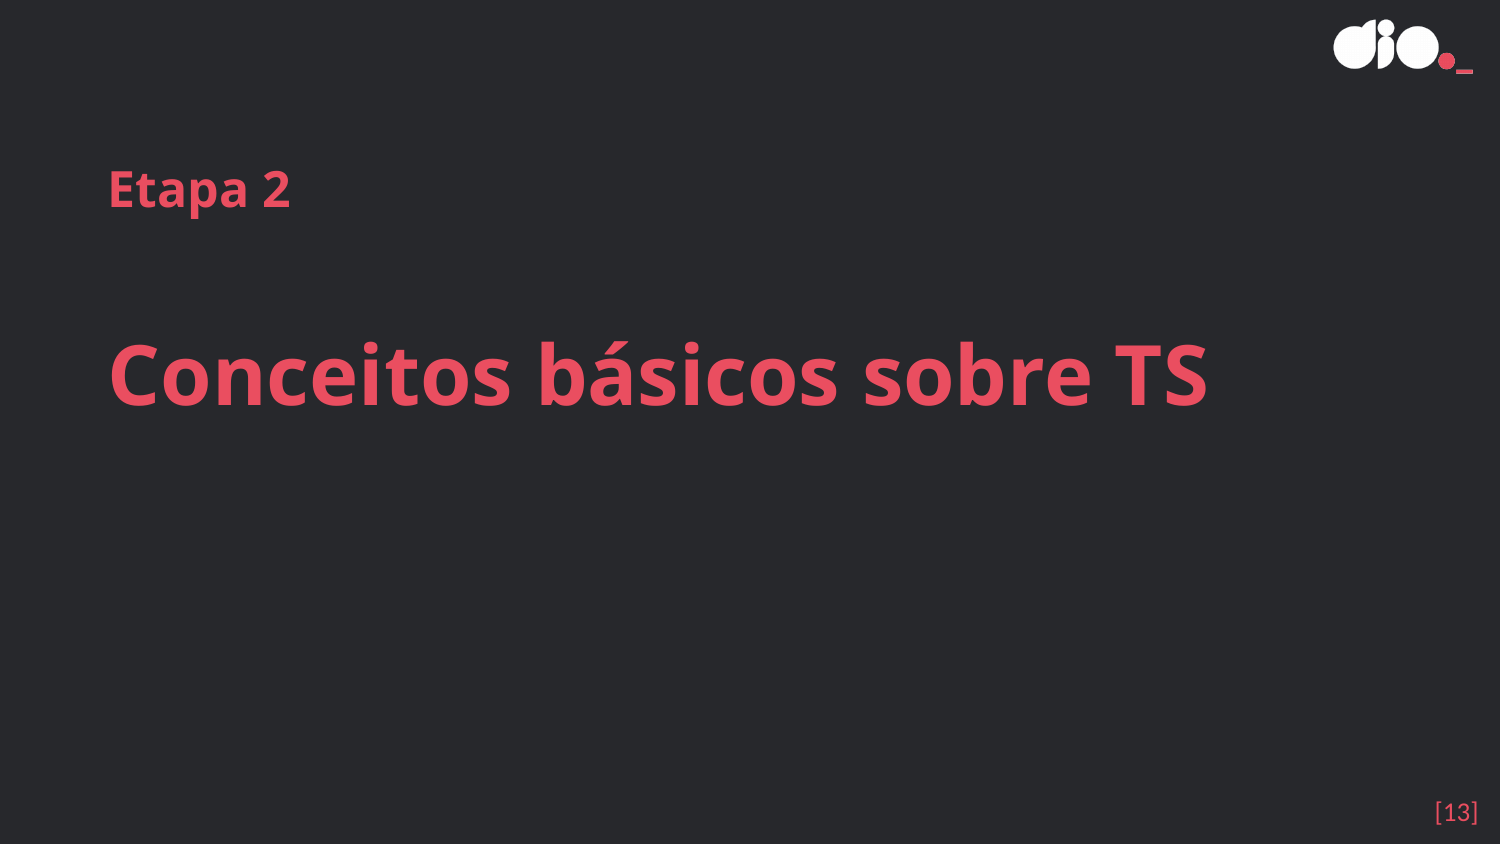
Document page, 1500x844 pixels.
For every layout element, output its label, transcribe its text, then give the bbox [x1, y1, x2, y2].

slide_number [13] [1403, 779, 1494, 844]
picture [1332, 19, 1474, 75]
text_box Conceitos básicos sobre TS [92, 292, 1309, 558]
text_box Etapa 2 [92, 142, 1309, 223]
